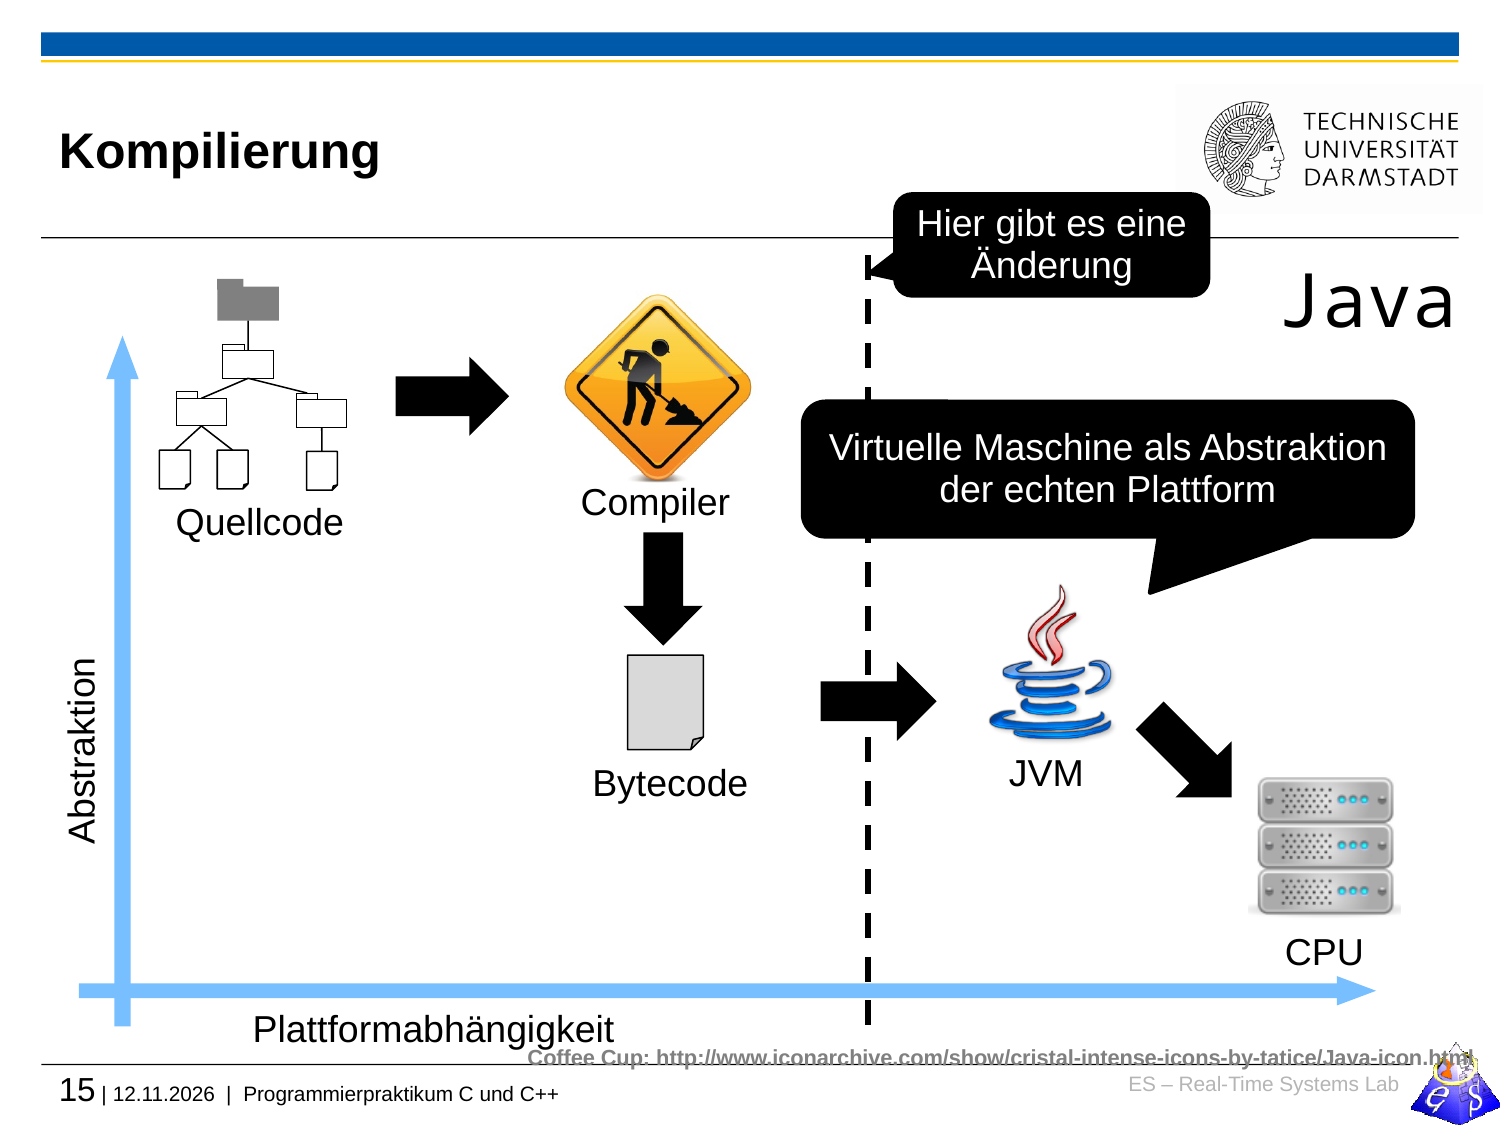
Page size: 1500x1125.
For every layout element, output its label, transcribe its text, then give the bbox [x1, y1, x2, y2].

text_box [1147, 701, 1232, 798]
text_box [106, 335, 139, 983]
text_box Virtuelle Maschine als Abstraktion der echten Plattform [800, 399, 863, 539]
text_box [114, 999, 131, 1027]
text_box [623, 541, 703, 646]
picture [1411, 1078, 1500, 1125]
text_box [537, 280, 782, 533]
text_box Virtuelle Maschine als Abstraktion der echten Plattform [873, 399, 1416, 595]
text_box Coffee Cup: http://www.iconarchive.com/show/cristal-intense-icons-by-tatice/Java-icon.html [478, 1038, 1500, 1078]
text_box [820, 681, 863, 722]
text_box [159, 278, 361, 553]
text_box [559, 654, 782, 814]
text_box Java [1263, 253, 1473, 353]
text_box Hier gibt es eine Änderung [873, 192, 1211, 298]
text_box [873, 983, 1377, 1006]
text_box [961, 583, 1143, 836]
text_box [1248, 766, 1401, 983]
text_box Plattformabhängigkeit [237, 1001, 630, 1058]
text_box Abstraktion [53, 642, 111, 860]
picture [1187, 84, 1483, 214]
text_box [78, 983, 863, 999]
text_box [873, 661, 937, 741]
title Kompilierung [58, 80, 1187, 218]
text_box [395, 356, 510, 436]
